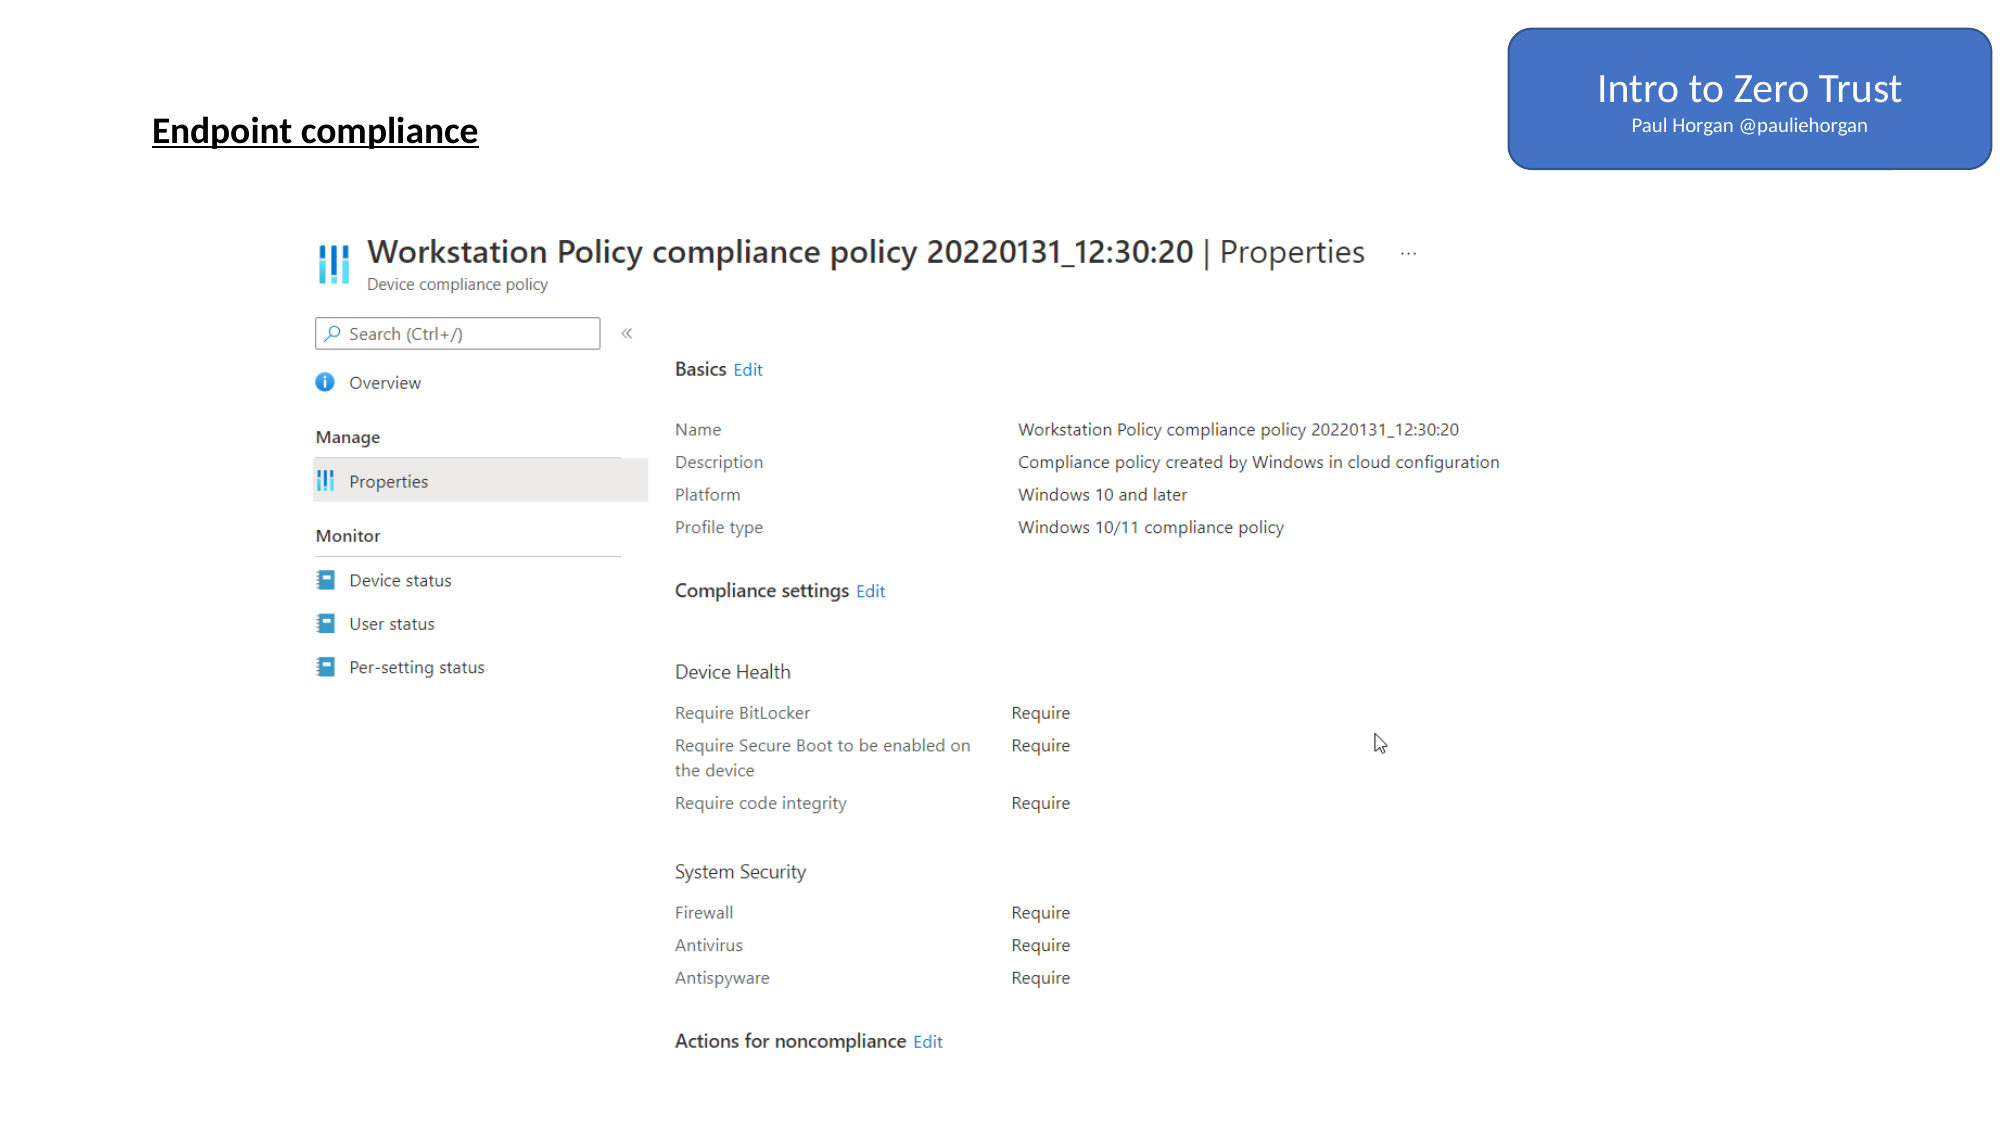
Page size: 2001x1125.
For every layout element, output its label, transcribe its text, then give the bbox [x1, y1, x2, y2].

picture [313, 239, 1509, 1063]
text_box Endpoint compliance [137, 98, 1453, 159]
text_box Intro to Zero Trust Paul Horgan @pauliehorgan [1507, 27, 1993, 171]
